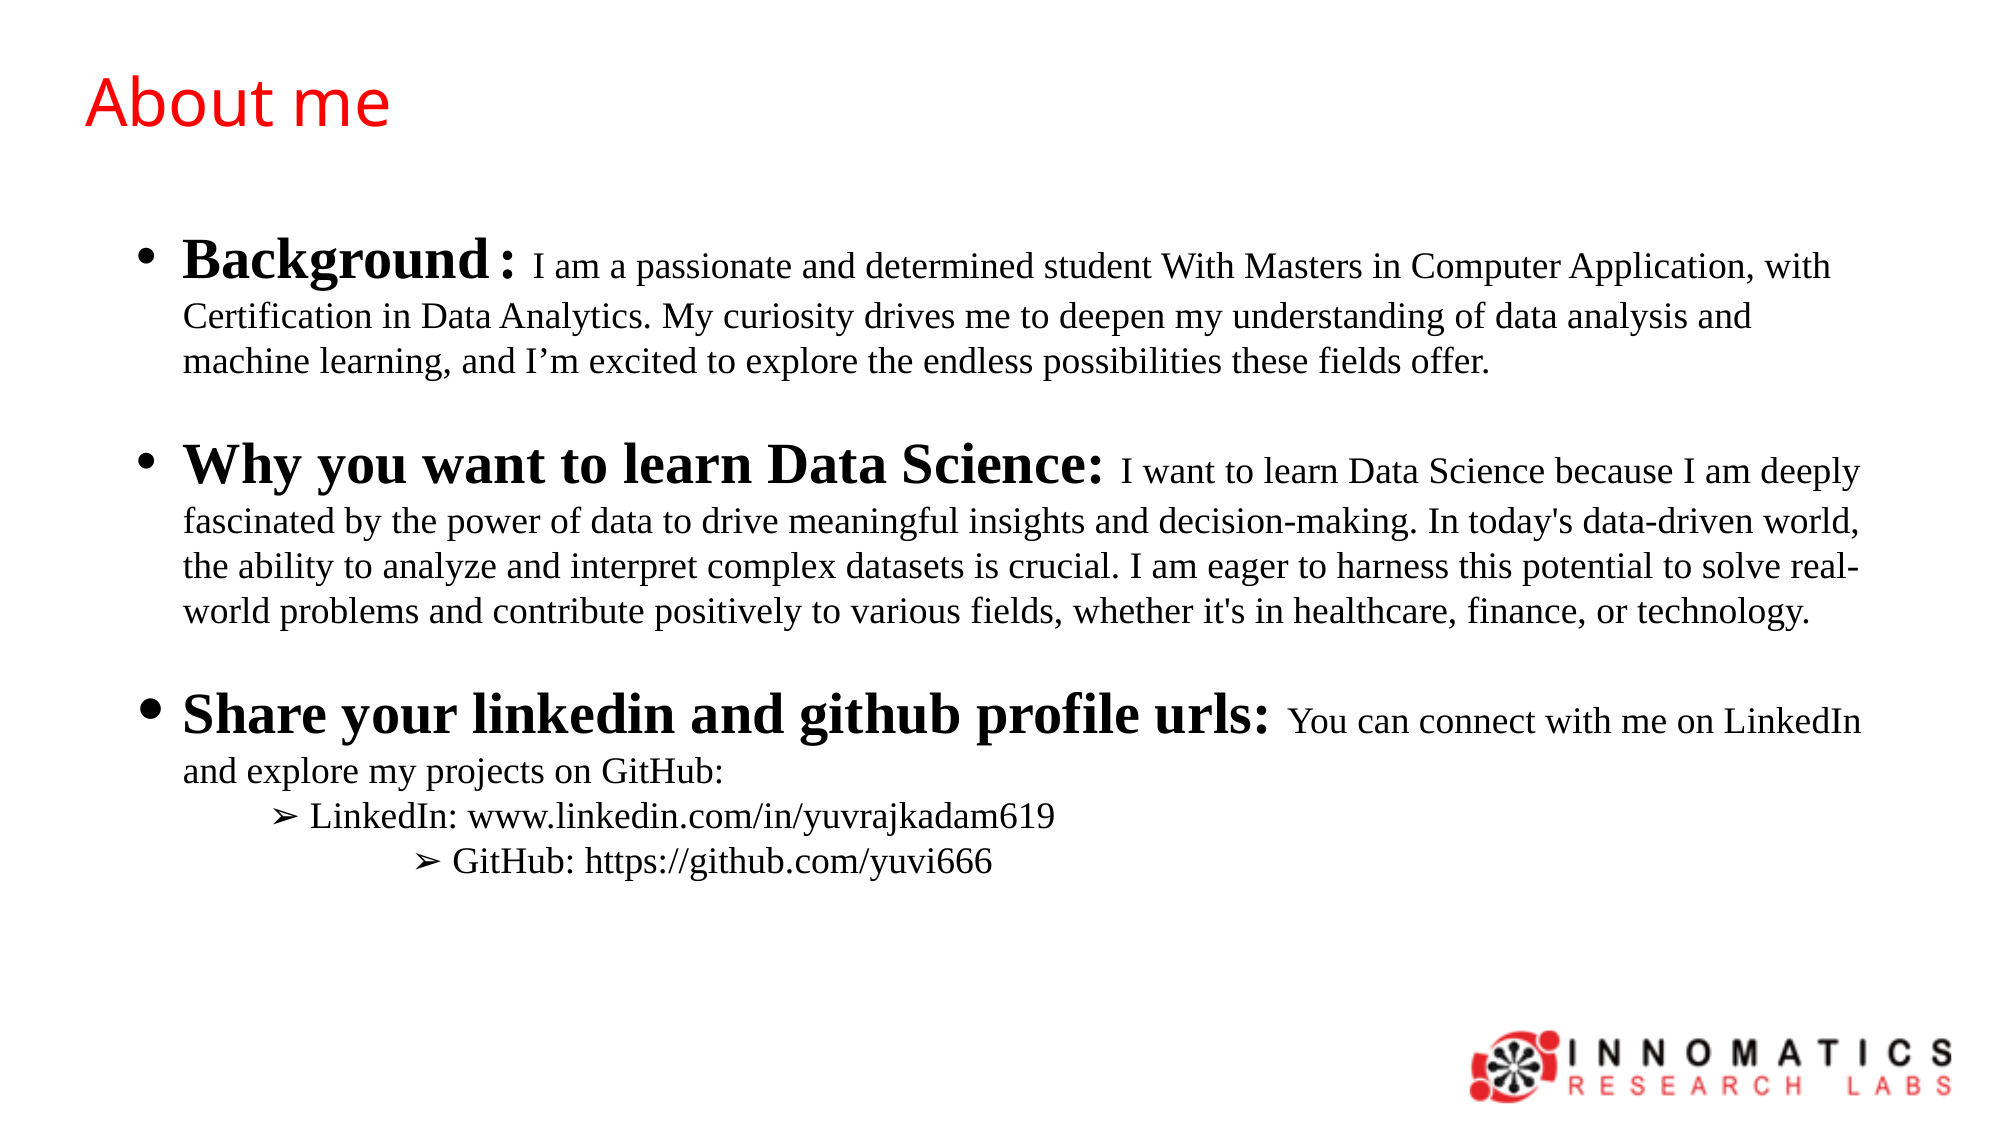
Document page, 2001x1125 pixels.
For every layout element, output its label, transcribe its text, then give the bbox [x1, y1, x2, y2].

text_box About me [70, 68, 1071, 148]
text_box Background : I am a passionate and determined student With Masters in Computer Application, with Certification in Data Analytics. My curiosity drives me to deepen my understanding of data analysis and machine learning, and I’m excited to explore the endless possibilities these fields offer. Why you want to learn Data Science: I want to learn Data Science because I am deeply fascinated by the power of data to drive meaningful insights and decision-making. In today's data-driven world, the ability to analyze and interpret complex datasets is crucial. I am eager to harness this potential to solve real-world problems and contribute positively to various fields, whether it's in healthcare, finance, or technology. Share your linkedin and github profile urls: You can connect with me on LinkedIn and explore my projects on GitHub: ➢ LinkedIn: www.linkedin.com/in/yuvrajkadam619 ➢ GitHub: https://github.com/yuvi666 [121, 213, 1904, 889]
picture [1445, 1014, 1975, 1125]
